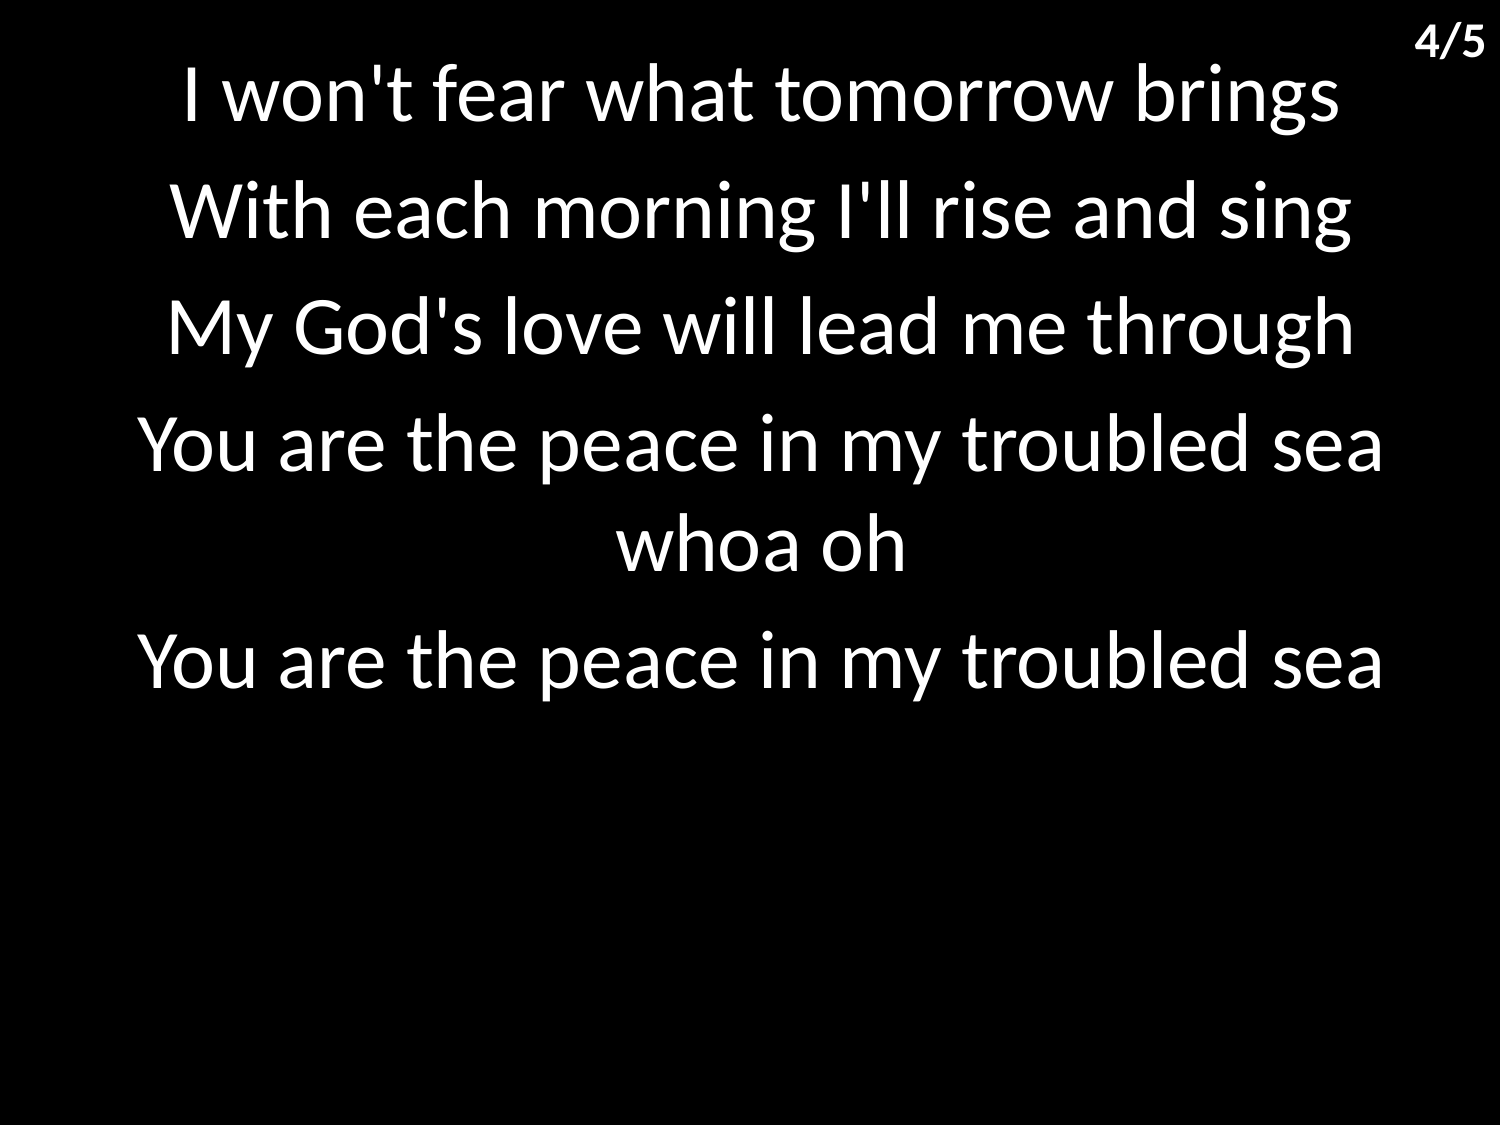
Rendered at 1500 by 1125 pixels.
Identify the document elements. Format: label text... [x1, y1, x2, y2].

subtitle I won't fear what tomorrow brings With each morning I'll rise and sing My God's love will lead me through You are the peace in my troubled sea whoa oh You are the peace in my troubled sea [53, 30, 1471, 1094]
text_box 4/5 [1399, 0, 1500, 75]
